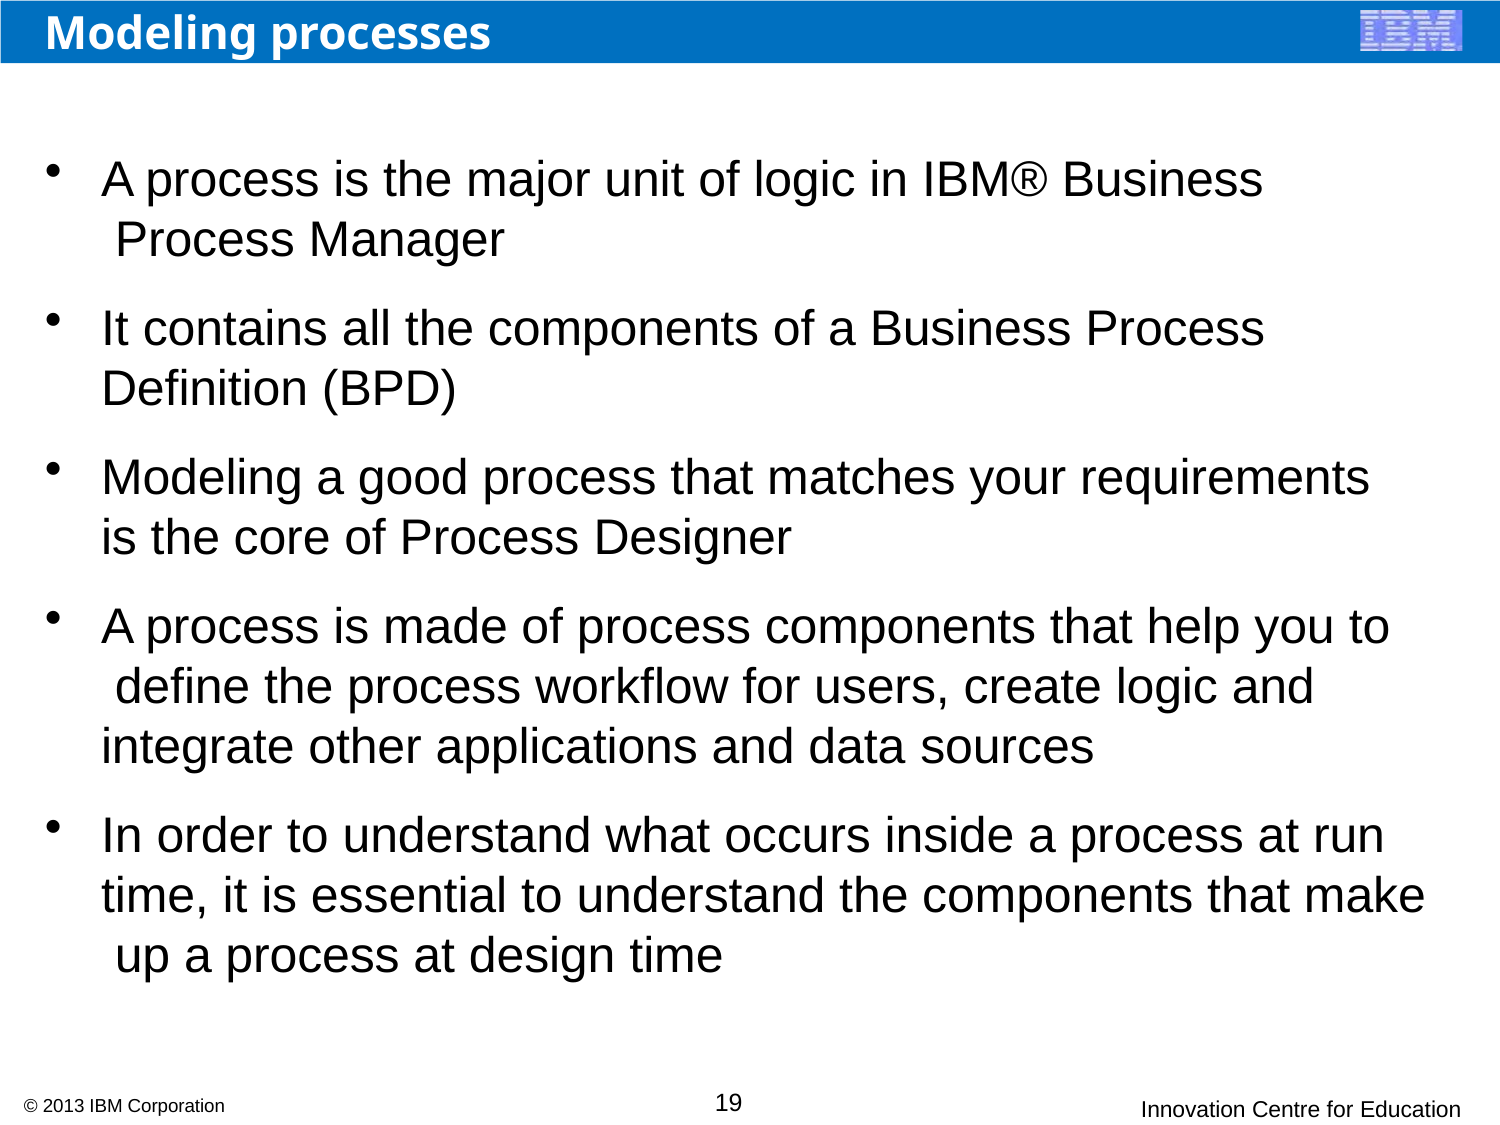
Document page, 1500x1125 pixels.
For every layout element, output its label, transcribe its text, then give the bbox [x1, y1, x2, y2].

slide_number Innovation Centre for Education [1138, 1096, 1465, 1125]
text_box A process is the major unit of logic in IBM® Business Process Manager It contains all the components of a Business Process Definition (BPD) Modeling a good process that matches your requirements is the core of Process Designer A process is made of process components that help you to define the process workflow for users, create logic and integrate other applications and data sources In order to understand what occurs inside a process at run time, it is essential to understand the components that make up a process at design time [42, 146, 1435, 983]
title Modeling processes [25, 3, 1475, 192]
slide_number 19 [701, 1089, 747, 1125]
footer © 2013 IBM Corporation [21, 1095, 229, 1125]
